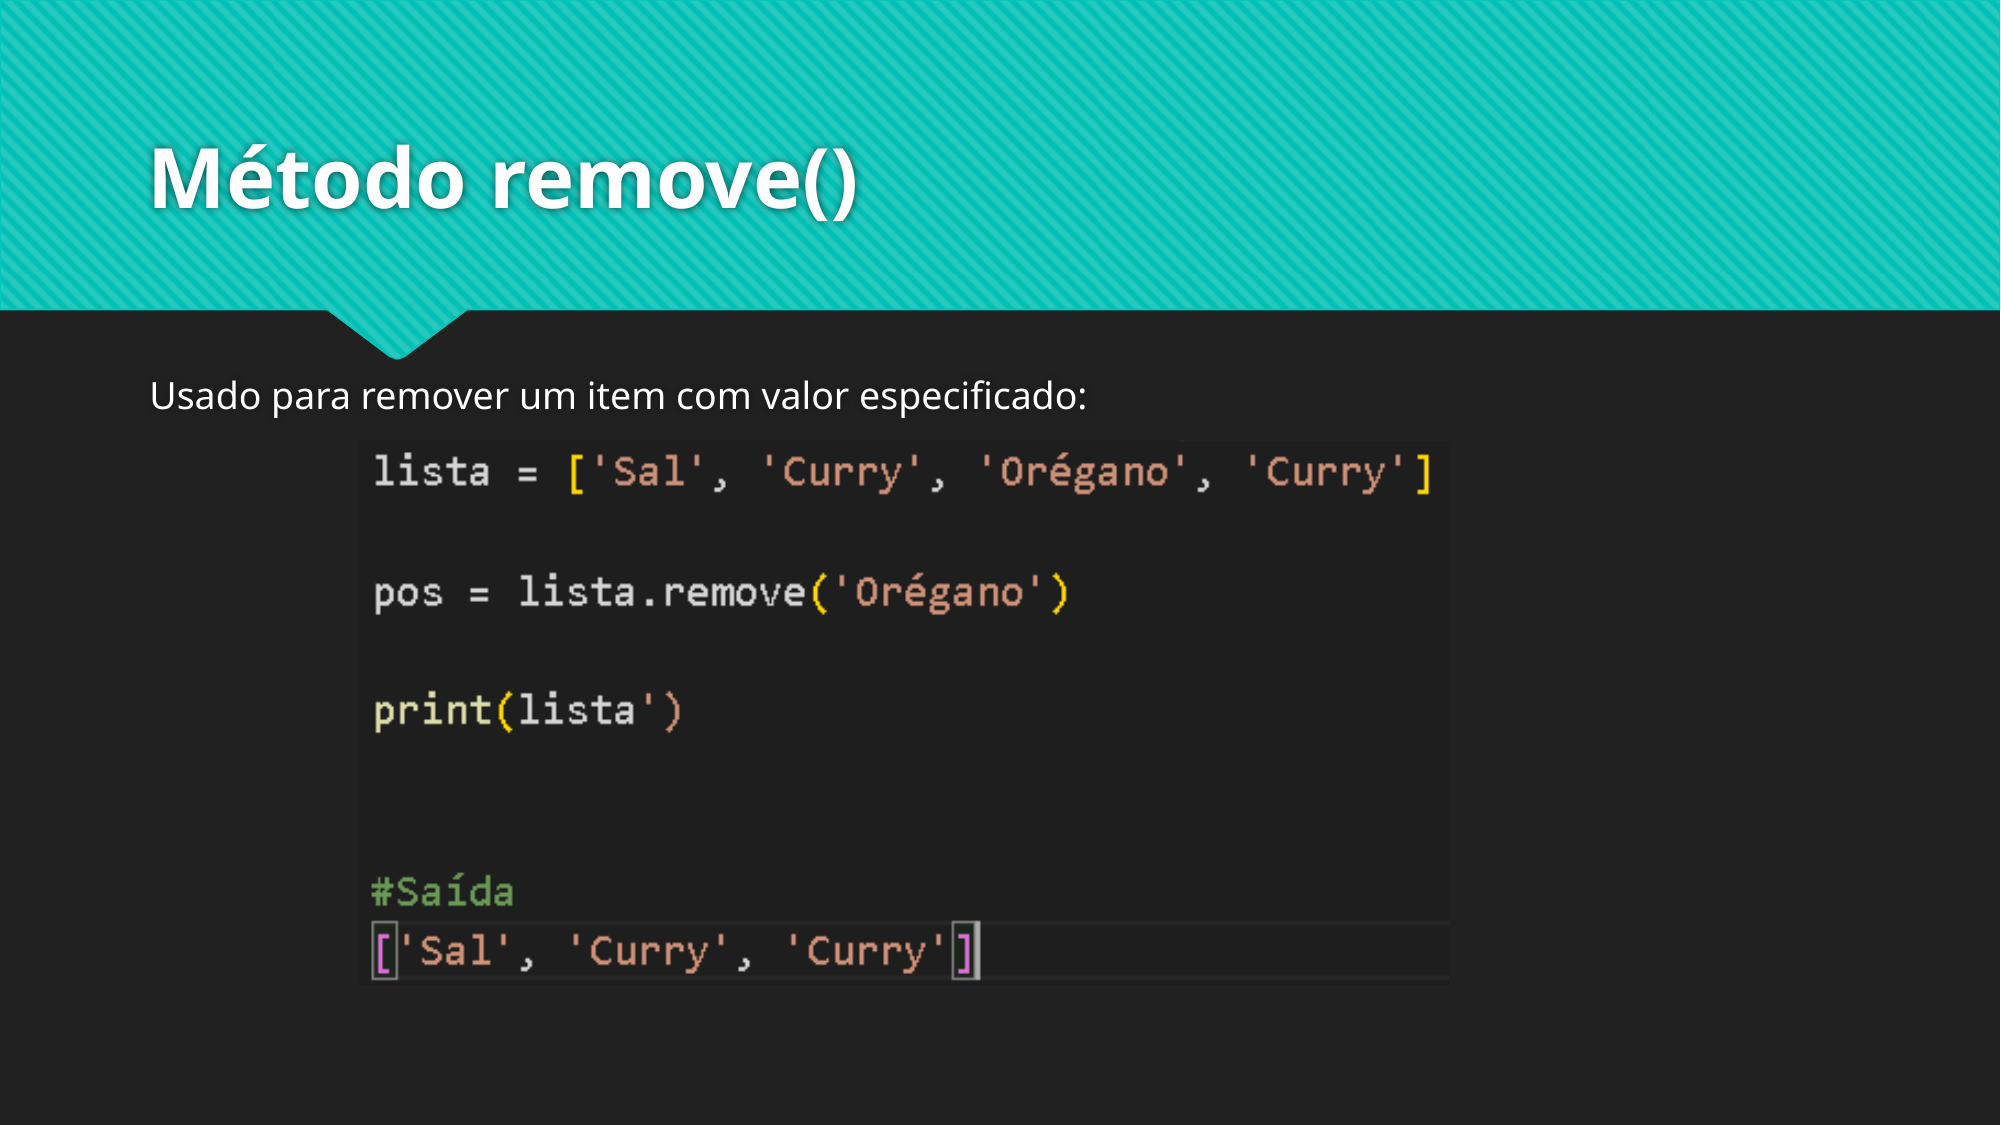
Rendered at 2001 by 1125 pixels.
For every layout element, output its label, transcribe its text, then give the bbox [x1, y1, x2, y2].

title Método remove() [132, 73, 1868, 233]
picture [359, 439, 1450, 985]
list Usado para remover um item com valor especificado: [134, 364, 1866, 962]
picture [1, 1, 1999, 357]
